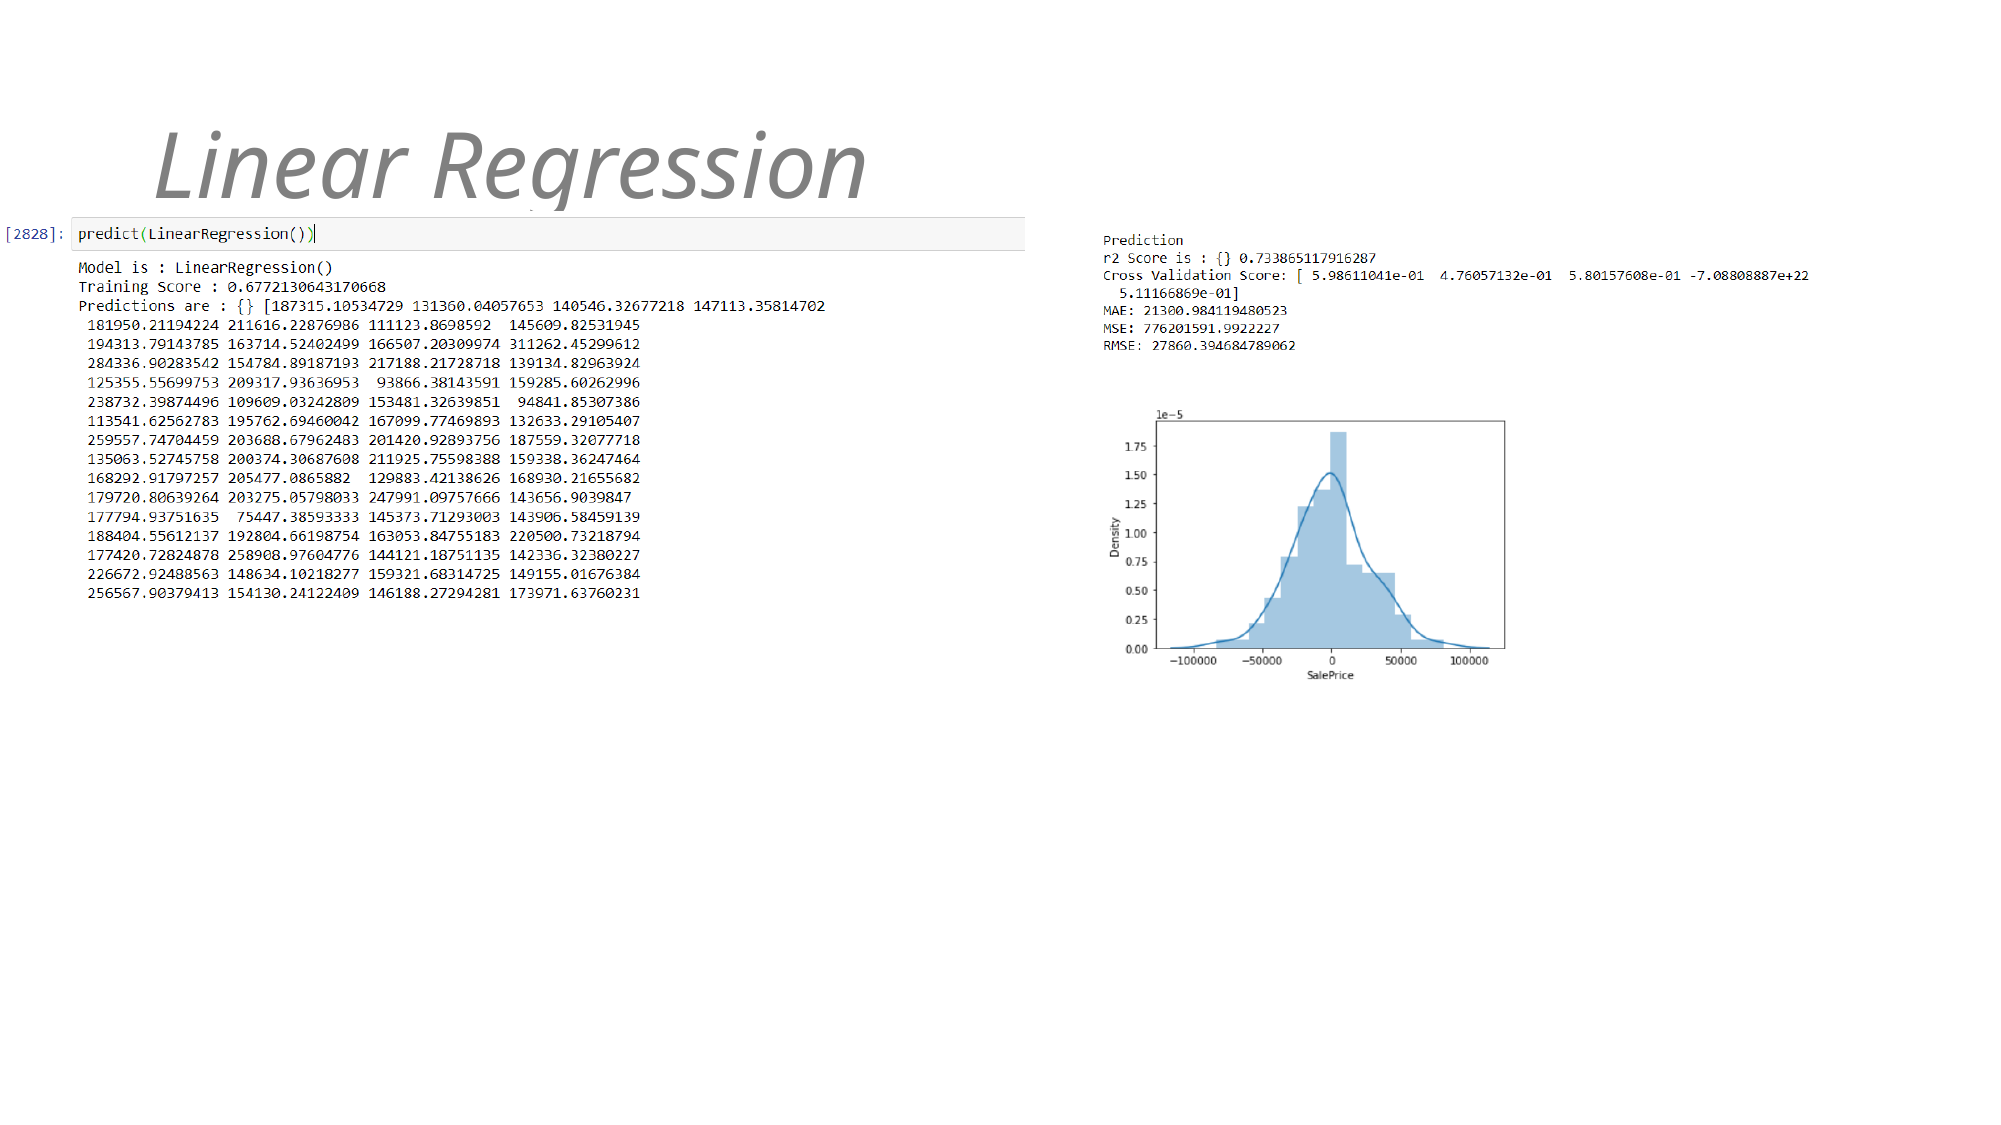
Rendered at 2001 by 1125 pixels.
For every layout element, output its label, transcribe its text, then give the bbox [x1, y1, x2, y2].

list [1024, 218, 1922, 694]
title Linear Regression [137, 59, 1863, 218]
picture [0, 211, 1025, 606]
